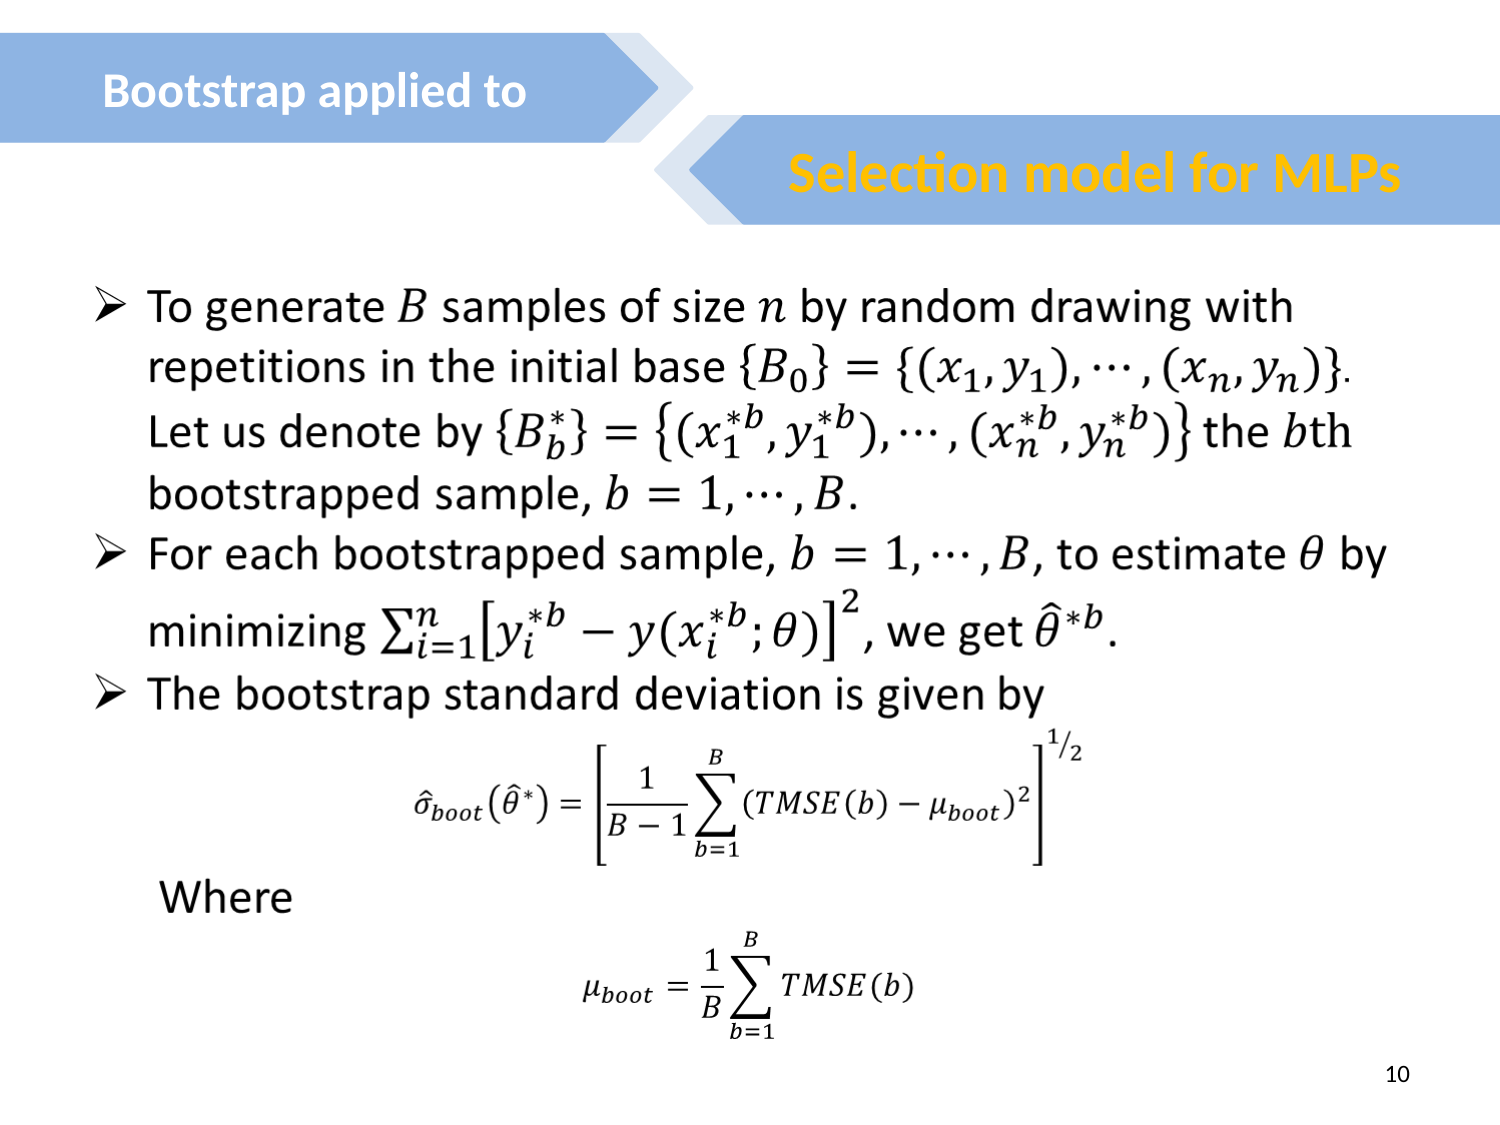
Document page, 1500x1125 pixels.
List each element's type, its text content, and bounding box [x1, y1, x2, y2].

text_box [76, 267, 1422, 1053]
text_box [689, 115, 1500, 225]
text_box Selection model for MLPs [774, 127, 1418, 212]
text_box [604, 32, 694, 143]
slide_number 10 [1074, 1042, 1425, 1103]
text_box Bootstrap applied to [0, 32, 659, 143]
text_box [654, 115, 742, 225]
